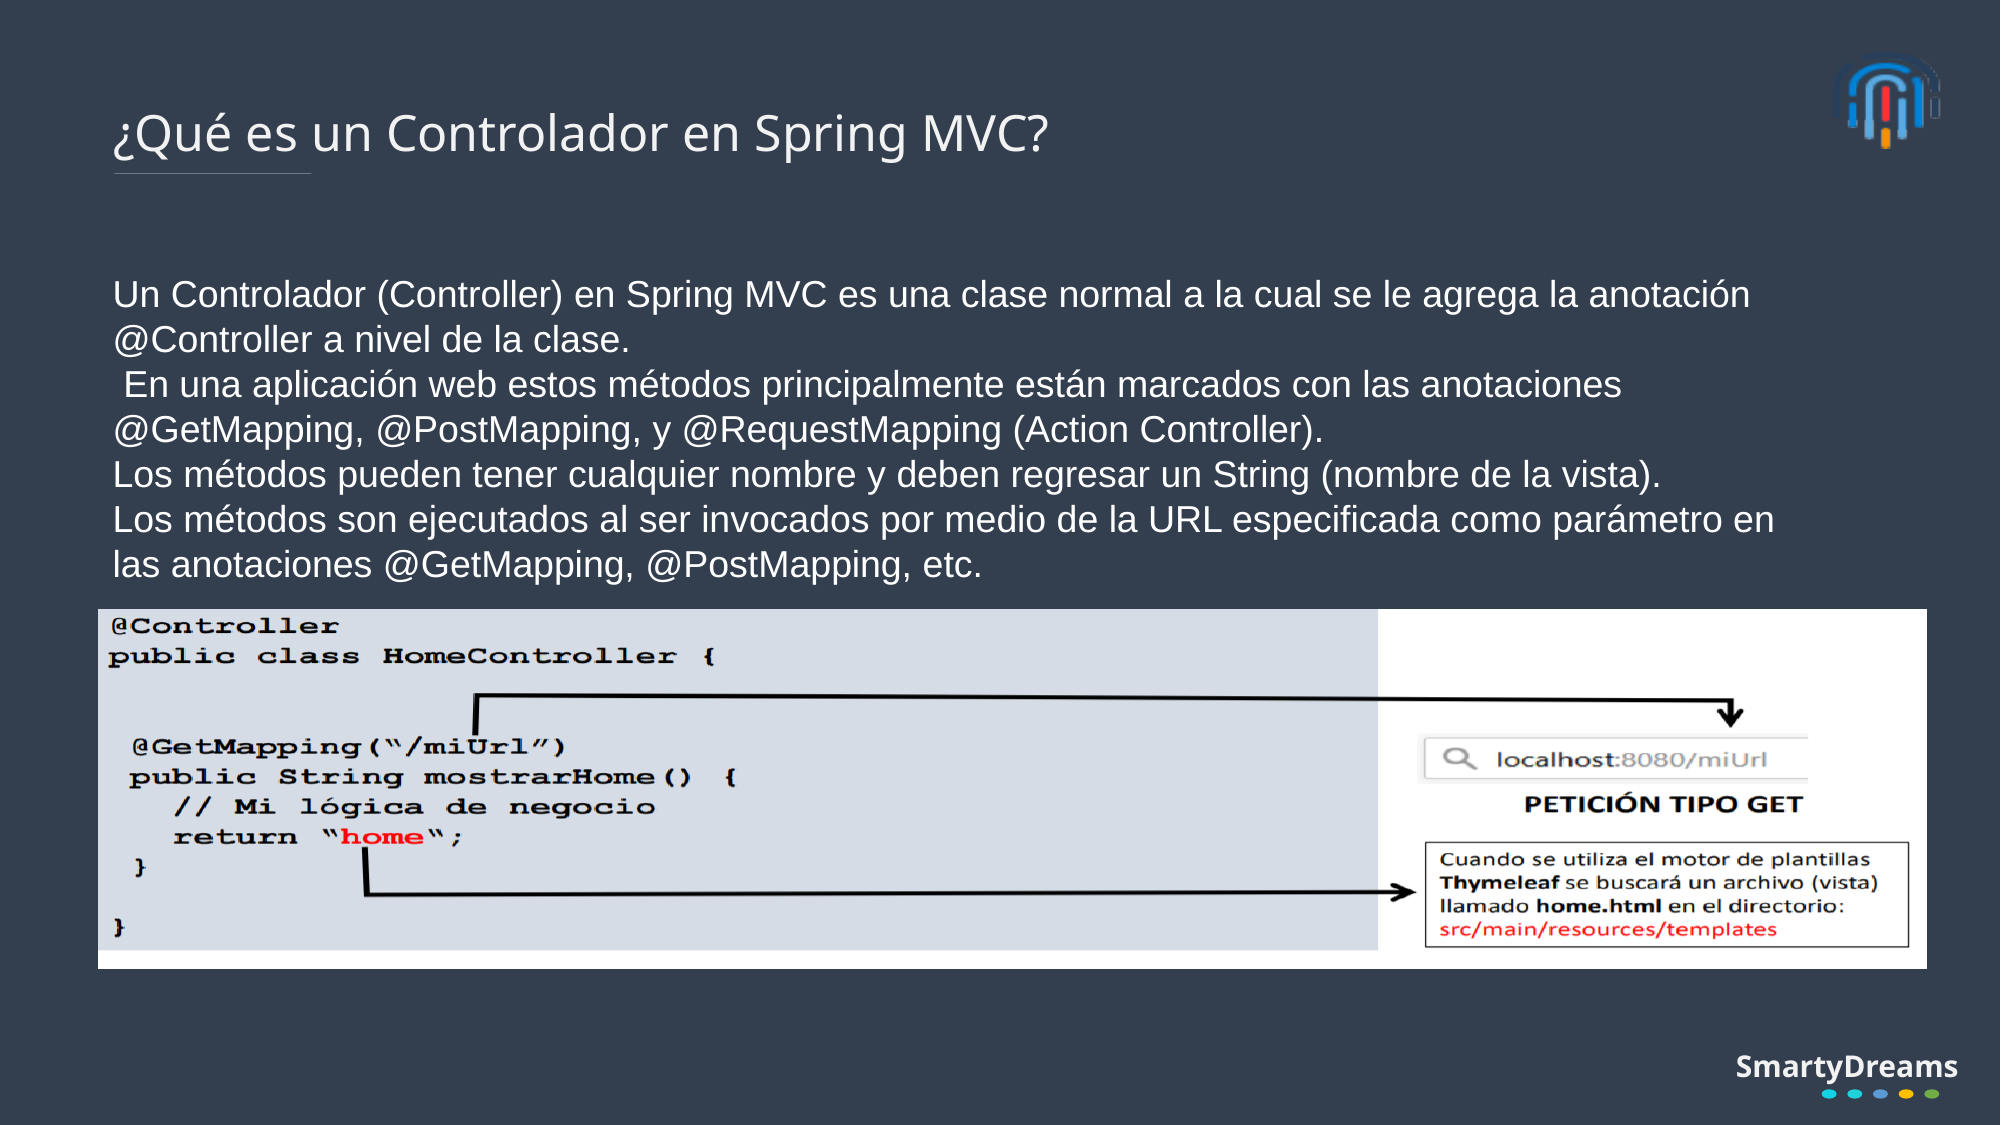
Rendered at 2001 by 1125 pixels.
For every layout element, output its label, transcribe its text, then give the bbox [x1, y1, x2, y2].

text_box Un Controlador (Controller) en Spring MVC es una clase normal a la cual se le agrega la anotación @Controller a nivel de la clase. En una aplicación web estos métodos principalmente están marcados con las anotaciones @GetMapping, @PostMapping, y @RequestMapping (Action Controller). Los métodos pueden tener cualquier nombre y deben regresar un String (nombre de la vista). Los métodos son ejecutados al ser invocados por medio de la URL especificada como parámetro en las anotaciones @GetMapping, @PostMapping, etc. [98, 263, 1834, 609]
title ¿Qué es un Controlador en Spring MVC? [98, 100, 1696, 219]
picture [1833, 52, 1944, 149]
text_box [57, 242, 1655, 311]
picture [97, 609, 1927, 969]
